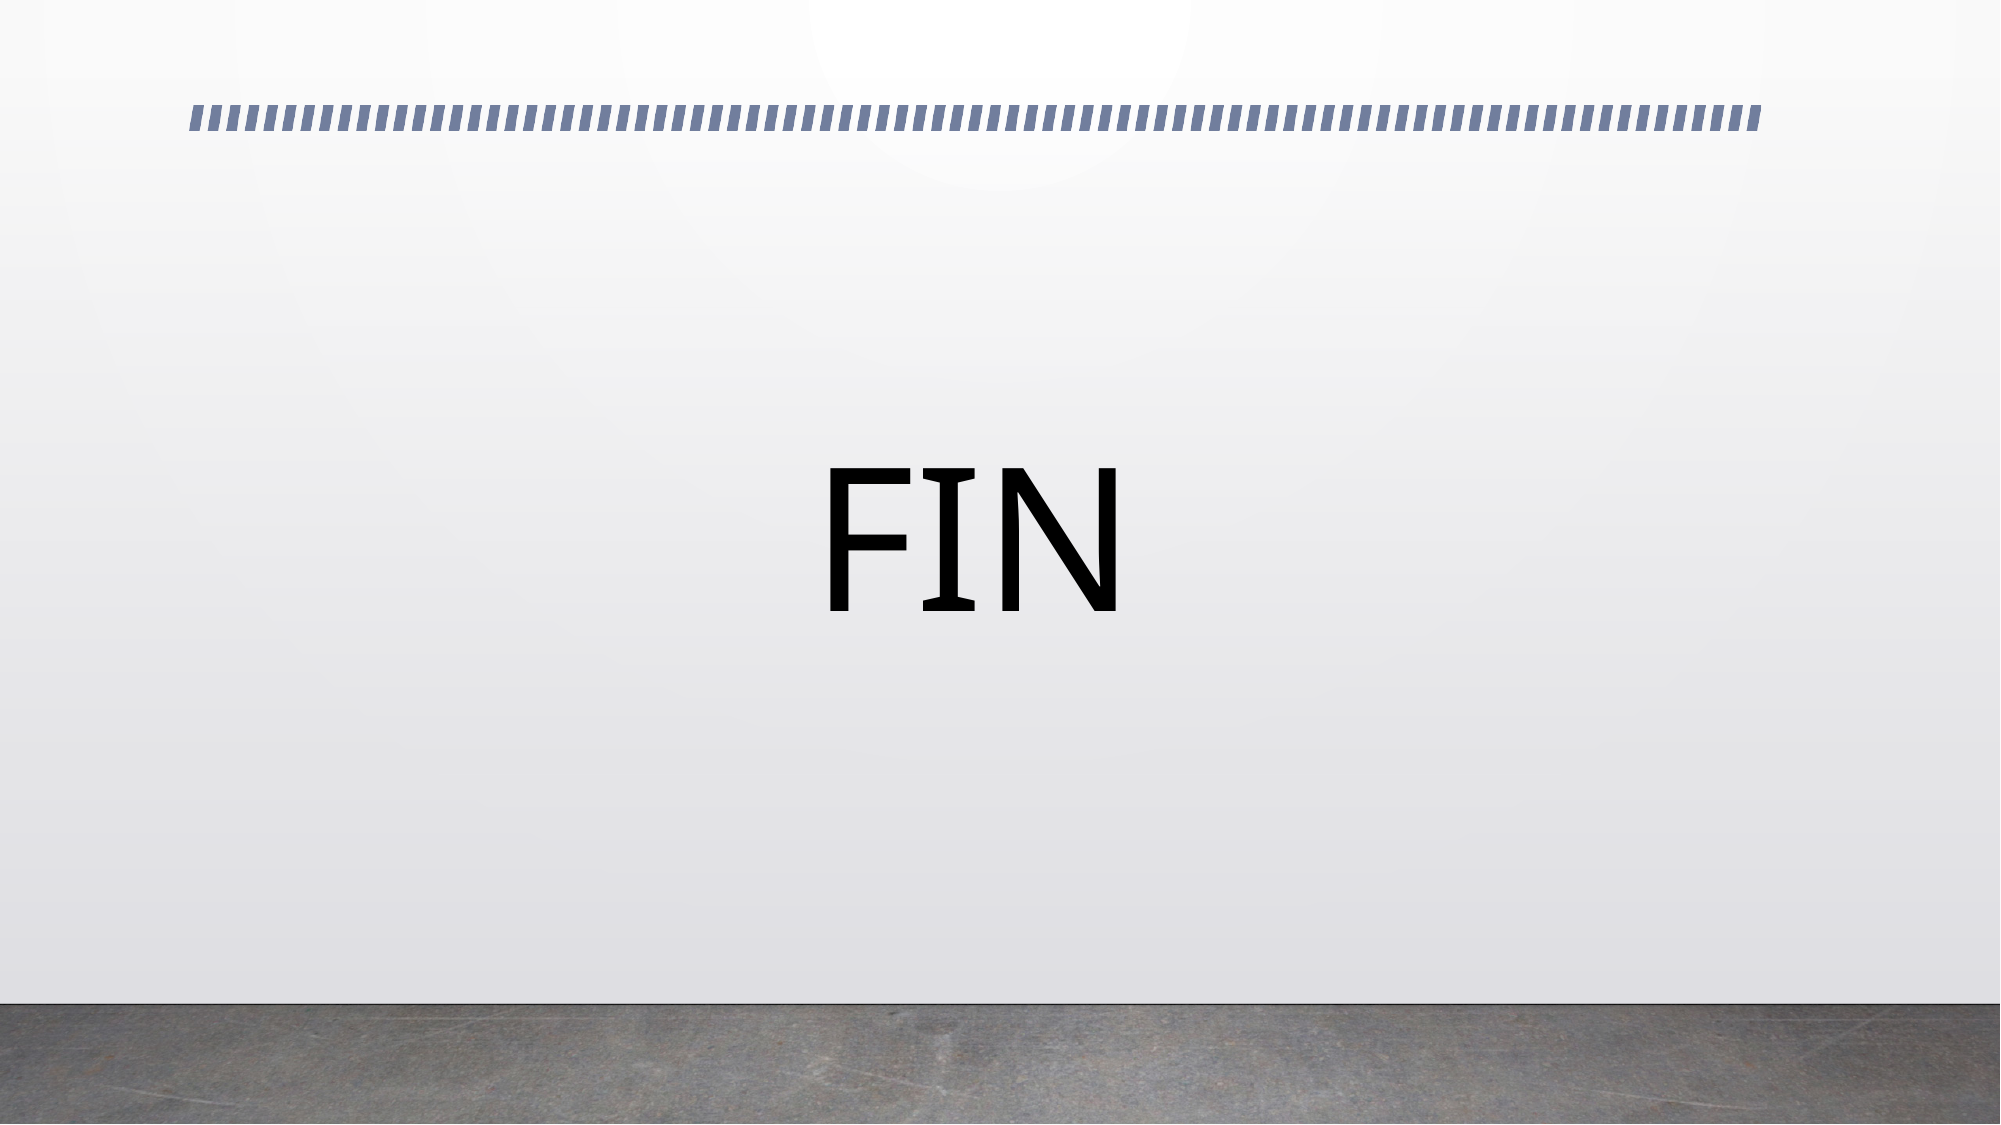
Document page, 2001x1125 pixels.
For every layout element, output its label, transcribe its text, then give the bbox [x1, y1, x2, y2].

picture [0, 1004, 2000, 1124]
list FIN [185, 356, 1761, 897]
